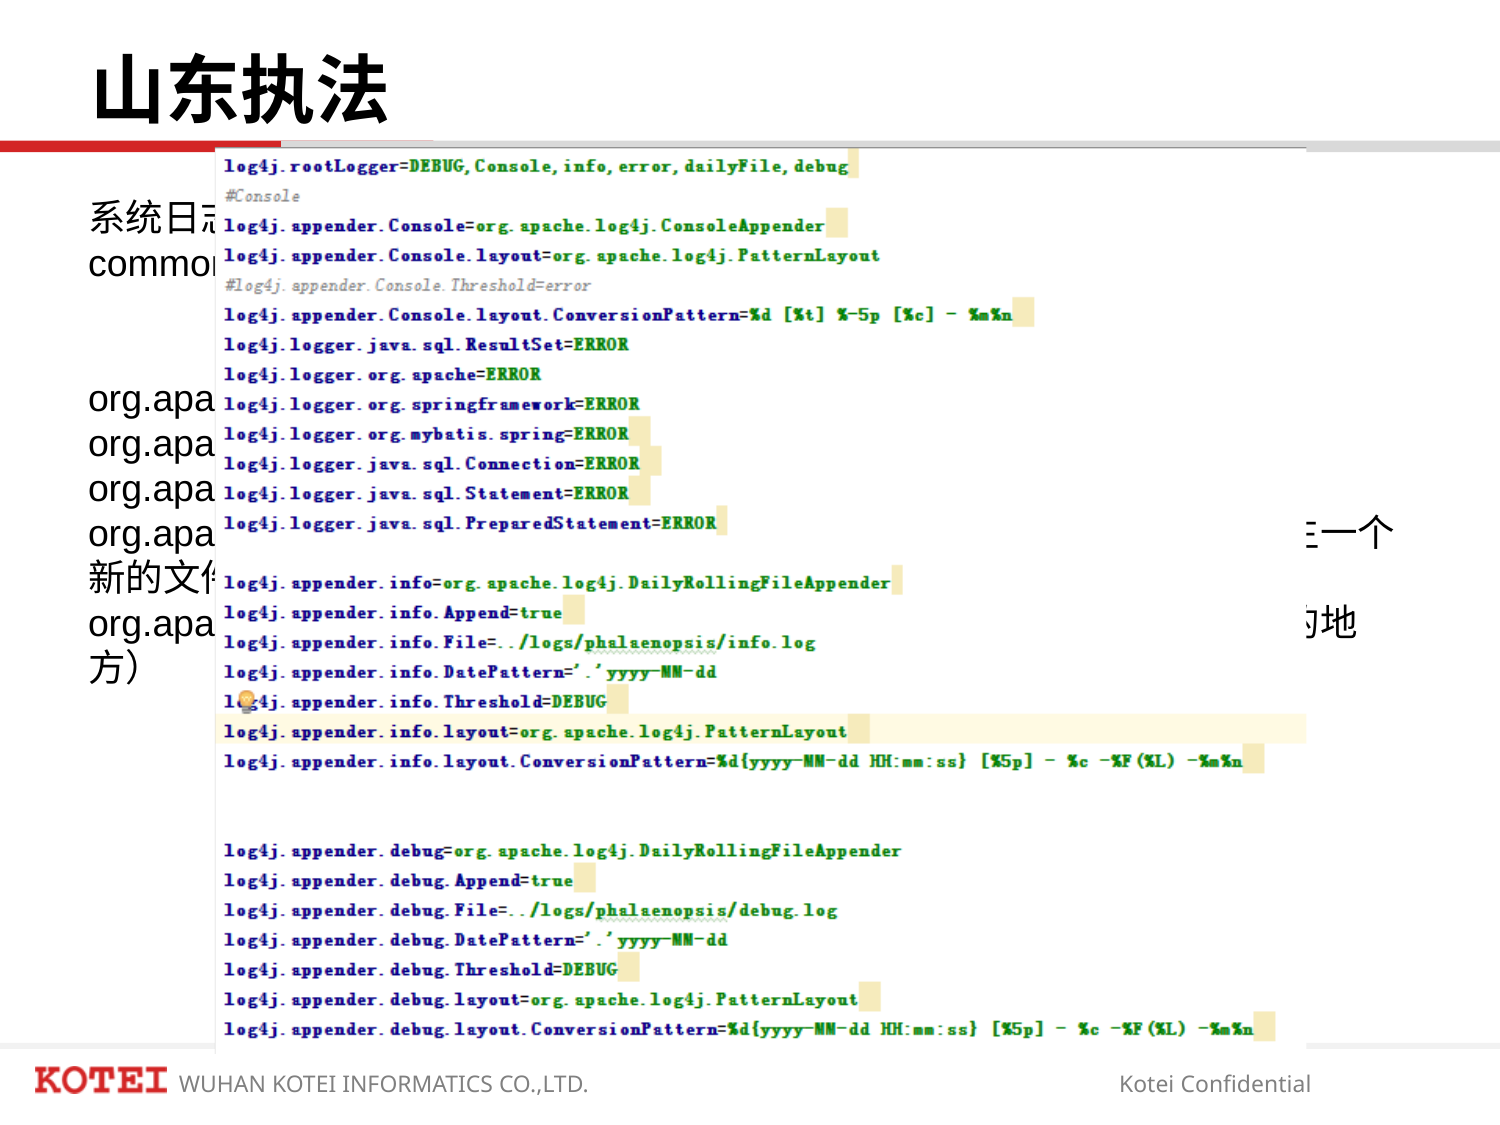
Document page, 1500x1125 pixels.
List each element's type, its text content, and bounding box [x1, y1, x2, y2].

slide_number [1074, 1053, 1425, 1114]
title 山东执法 [75, 45, 1425, 129]
text_box 系统日志使用log4j记录 common\conf\log4j.properties org.apache.log4j.ConsoleAppender（控制台）， org.apache.log4j.FileAppender（文件）， org.apache.log4j.DailyRollingFileAppender（每天产生一个日志文件）， org.apache.log4j.RollingFileAppender（文件大小到达指定尺寸的时候产生一个新的文件）， org.apache.log4j.WriterAppender（将日志信息以流格式发送到任意指定的地方） [1307, 186, 1424, 1012]
picture [35, 1066, 167, 1094]
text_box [214, 147, 1307, 1054]
text_box 系统日志使用log4j记录 common\conf\log4j.properties org.apache.log4j.ConsoleAppender（控制台）， org.apache.log4j.FileAppender（文件）， org.apache.log4j.DailyRollingFileAppender（每天产生一个日志文件）， org.apache.log4j.RollingFileAppender（文件大小到达指定尺寸的时候产生一个新的文件）， org.apache.log4j.WriterAppender（将日志信息以流格式发送到任意指定的地方） [73, 186, 214, 1012]
